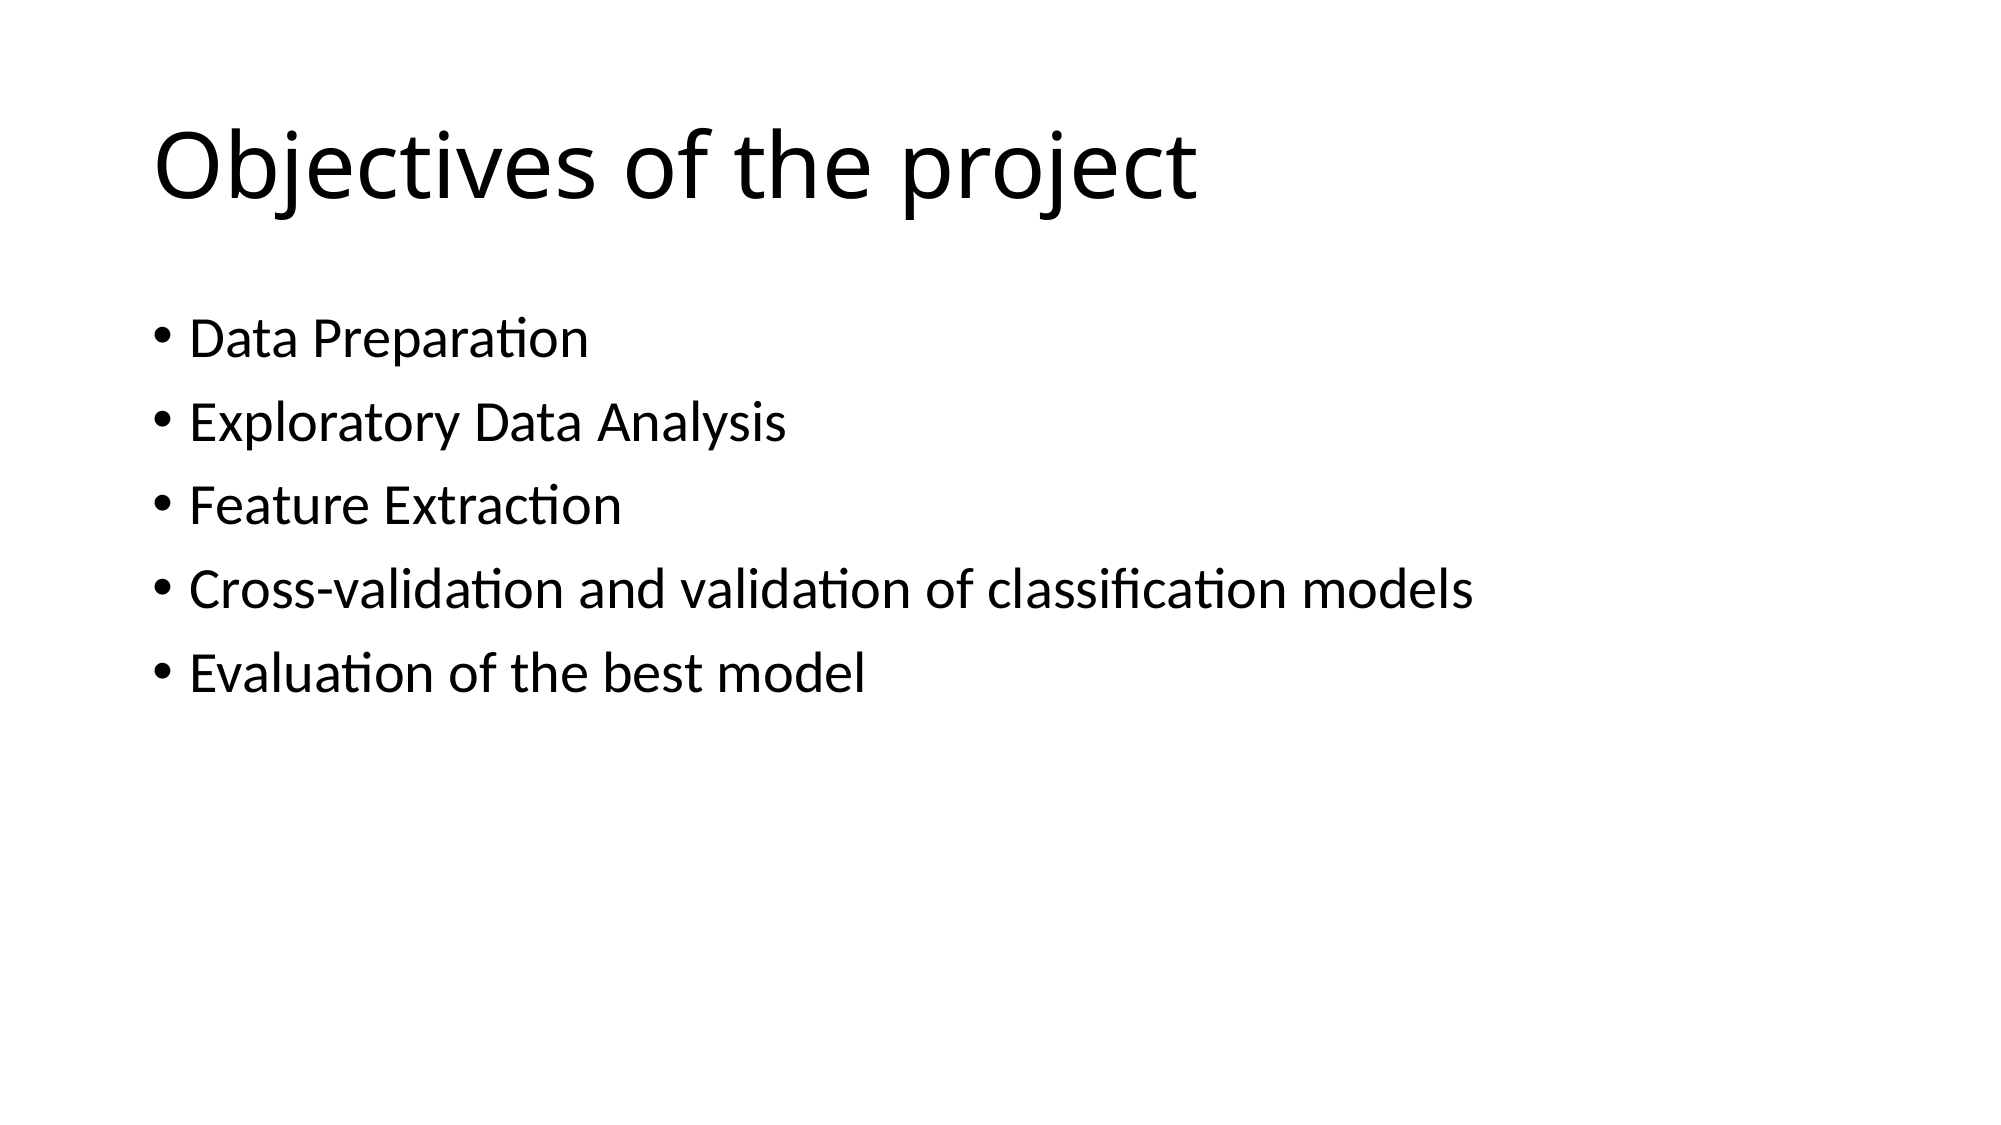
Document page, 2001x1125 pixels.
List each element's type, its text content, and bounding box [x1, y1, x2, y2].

list Data Preparation Exploratory Data Analysis Feature Extraction Cross-validation and validation of classification models Evaluation of the best model [137, 299, 1863, 1014]
title Objectives of the project [137, 59, 1863, 278]
